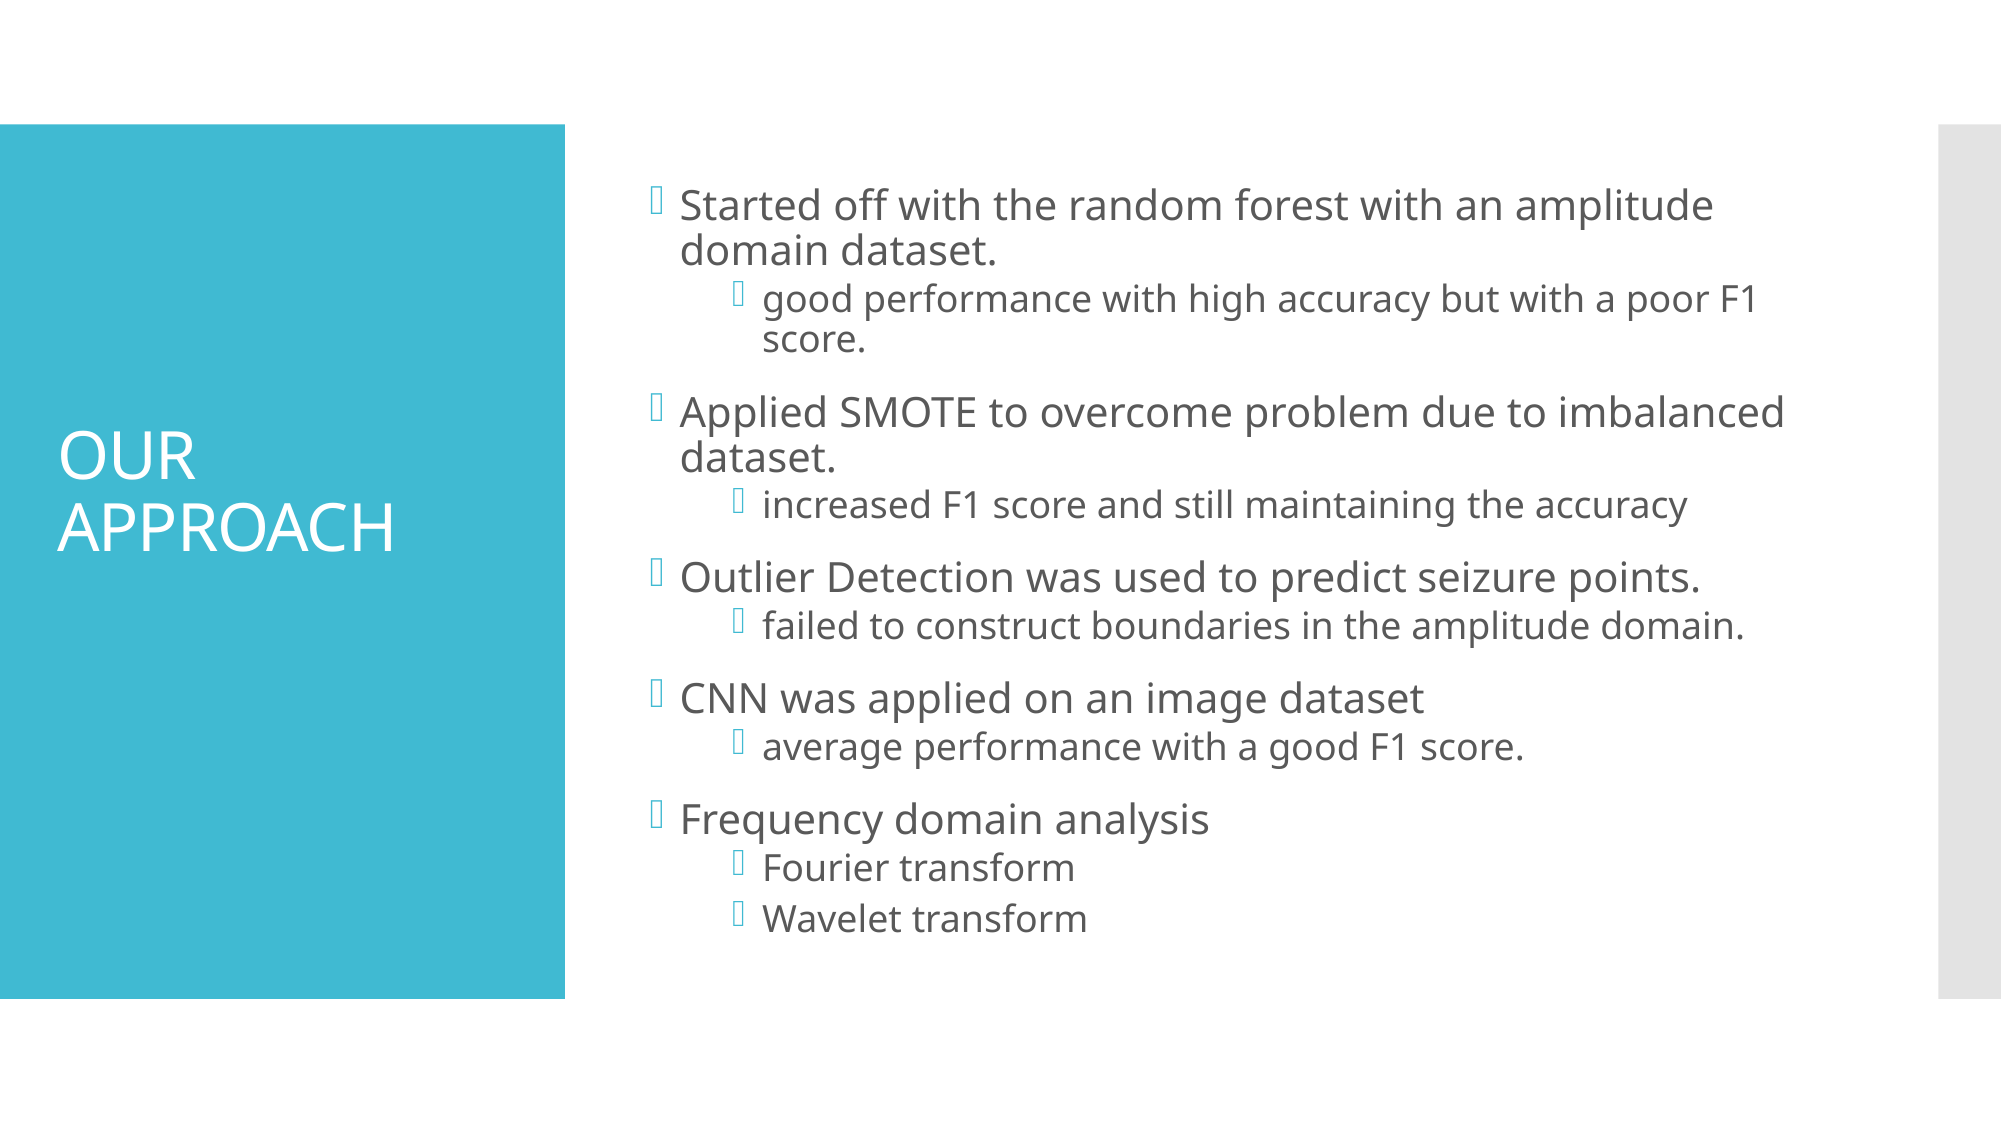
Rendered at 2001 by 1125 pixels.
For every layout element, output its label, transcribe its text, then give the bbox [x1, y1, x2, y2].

list Started off with the random forest with an amplitude domain dataset. good performance with high accuracy but with a poor F1 score. Applied SMOTE to overcome problem due to imbalanced dataset. increased F1 score and still maintaining the accuracy Outlier Detection was used to predict seizure points. failed to construct boundaries in the amplitude domain. CNN was applied on an image dataset average performance with a good F1 score. Frequency domain analysis Fourier transform Wavelet transform [634, 142, 1835, 983]
title OUR APPROACH [41, 187, 507, 574]
